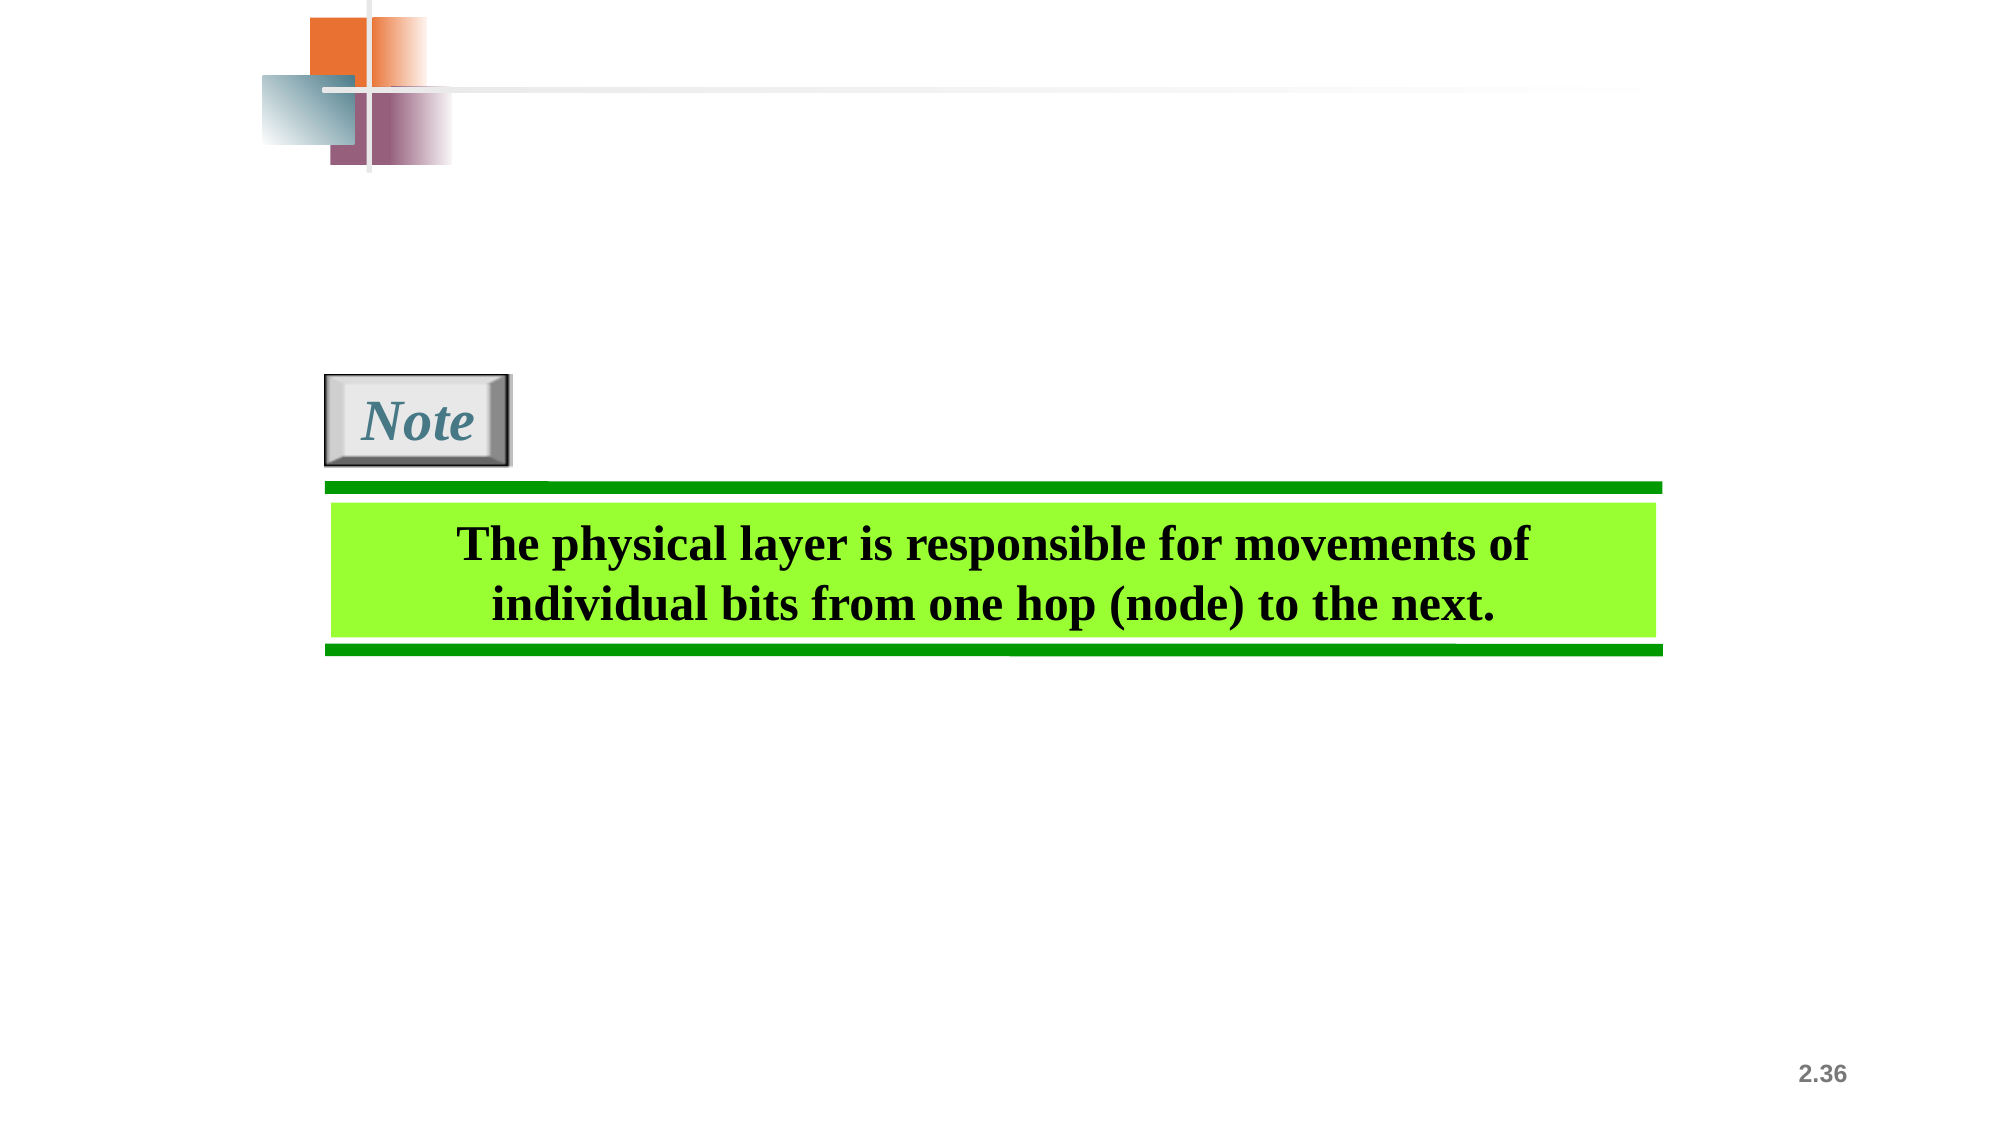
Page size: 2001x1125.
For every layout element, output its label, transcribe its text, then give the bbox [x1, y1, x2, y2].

text_box [372, 17, 427, 86]
text_box [322, 87, 1673, 93]
slide_number 2.36 [1412, 1042, 1863, 1103]
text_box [324, 374, 513, 469]
text_box [330, 93, 366, 165]
text_box [366, 0, 372, 87]
text_box [310, 17, 366, 86]
text_box [372, 93, 391, 165]
text_box [262, 75, 355, 145]
text_box The physical layer is responsible for movements of individual bits from one hop (node) to the next. [331, 502, 1657, 638]
text_box [366, 93, 372, 173]
text_box [391, 93, 452, 165]
